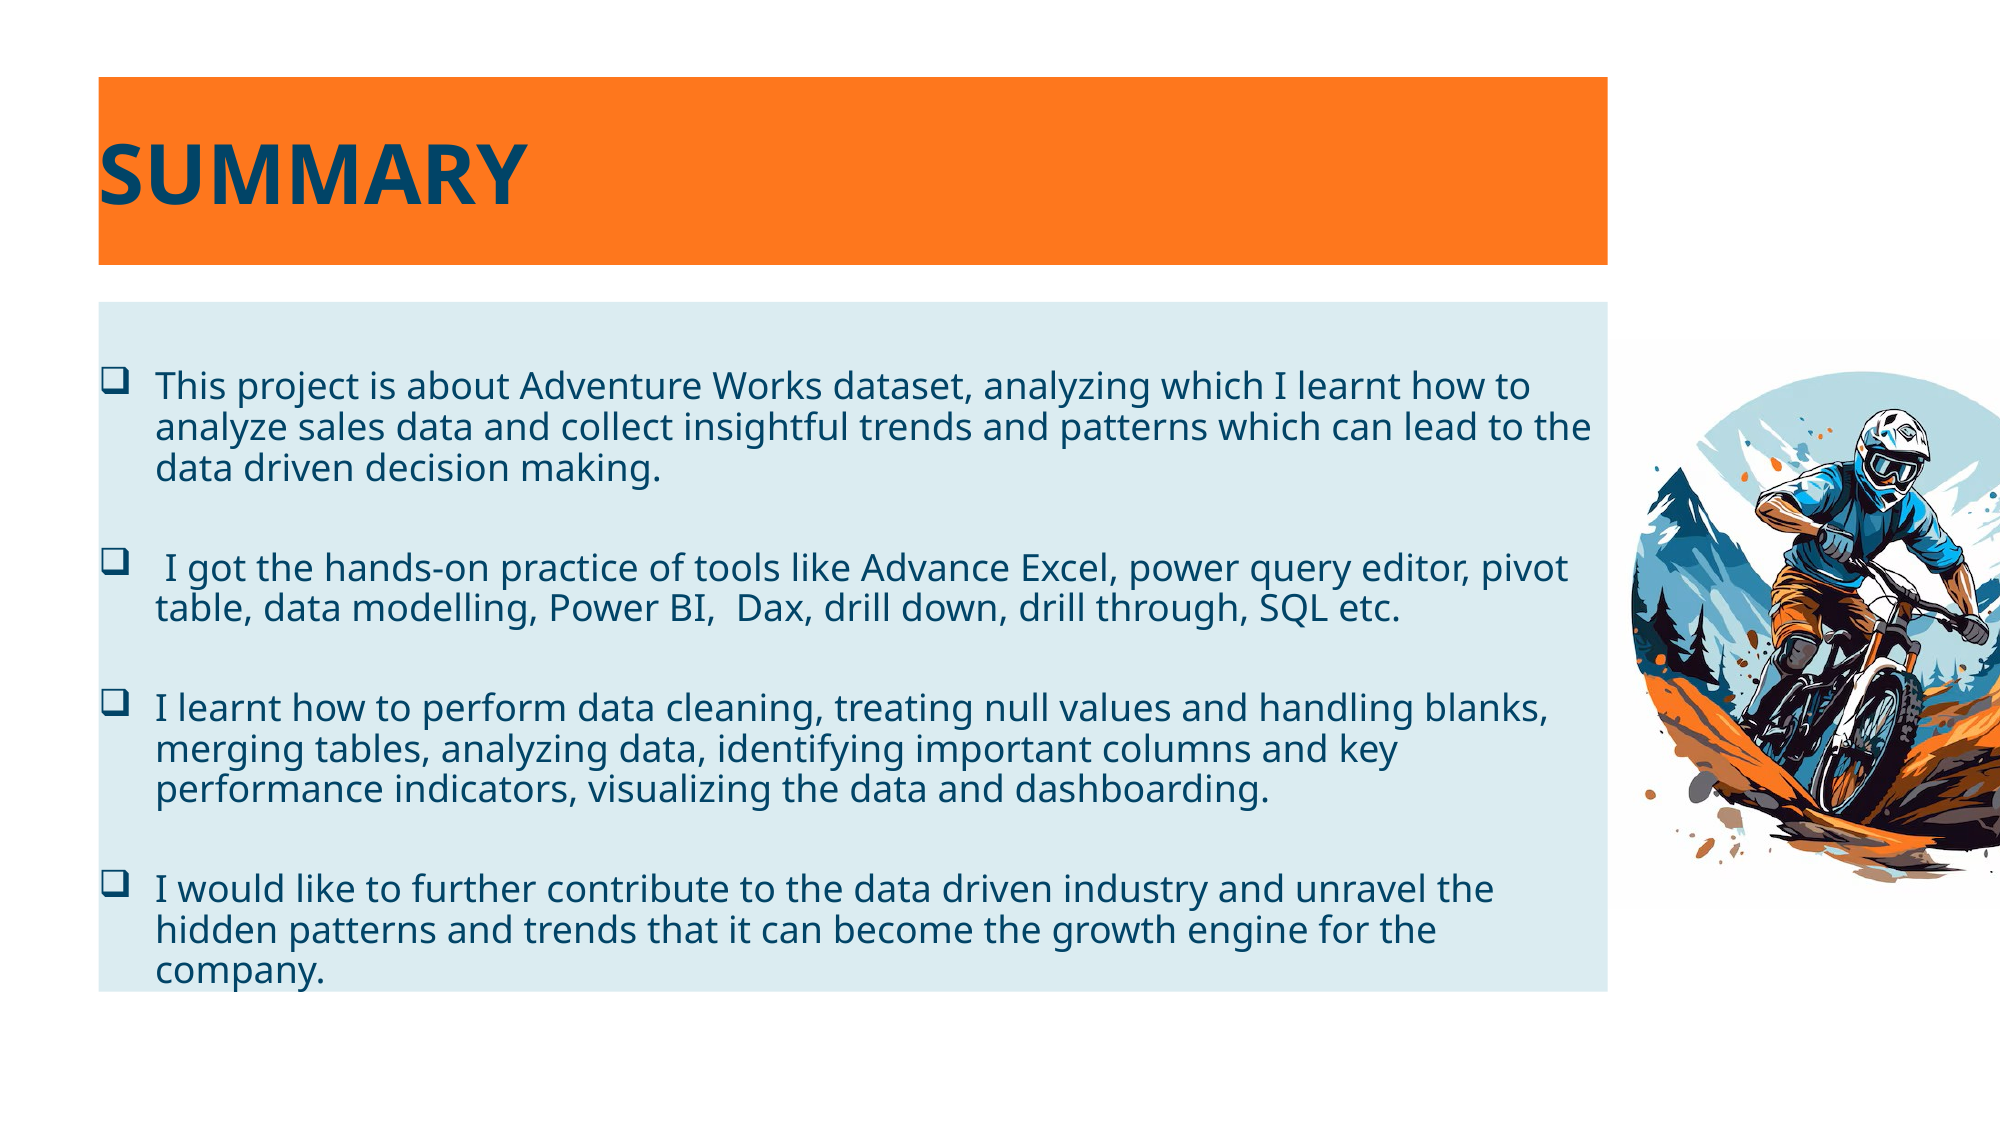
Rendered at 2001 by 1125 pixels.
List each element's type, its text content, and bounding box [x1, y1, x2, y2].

picture [1574, 339, 2000, 909]
subtitle This project is about Adventure Works dataset, analyzing which I learnt how to analyze sales data and collect insightful trends and patterns which can lead to the data driven decision making. I got the hands-on practice of tools like Advance Excel, power query editor, pivot table, data modelling, Power BI, Dax, drill down, drill through, SQL etc. I learnt how to perform data cleaning, treating null values and handling blanks, merging tables, analyzing data, identifying important columns and key performance indicators, visualizing the data and dashboarding. I would like to further contribute to the data driven industry and unravel the hidden patterns and trends that it can become the growth engine for the company. [98, 301, 1608, 992]
title SUMMARY [98, 77, 1608, 265]
